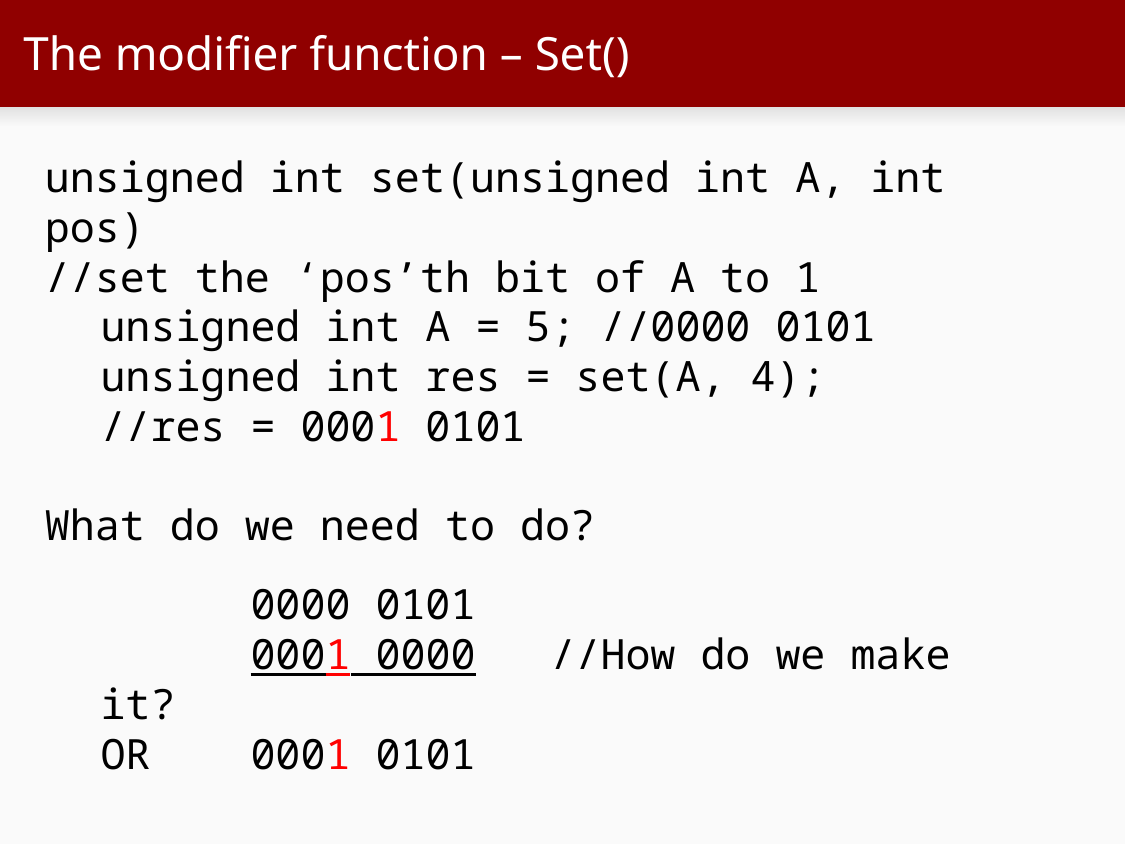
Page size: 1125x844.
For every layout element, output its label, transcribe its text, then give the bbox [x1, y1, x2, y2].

text_box unsigned int set(unsigned int A, int pos) //set the ‘pos’th bit of A to 1 [30, 143, 1081, 308]
text_box 0000 0101 0001 0000 //How do we make it? OR 0001 0101 [85, 570, 1059, 786]
text_box unsigned int A = 5; //0000 0101 unsigned int res = set(A, 4); //res = 0001 0101 [85, 308, 979, 457]
text_box What do we need to do? [30, 491, 924, 557]
title The modifier function – Set() [12, 2, 1099, 102]
